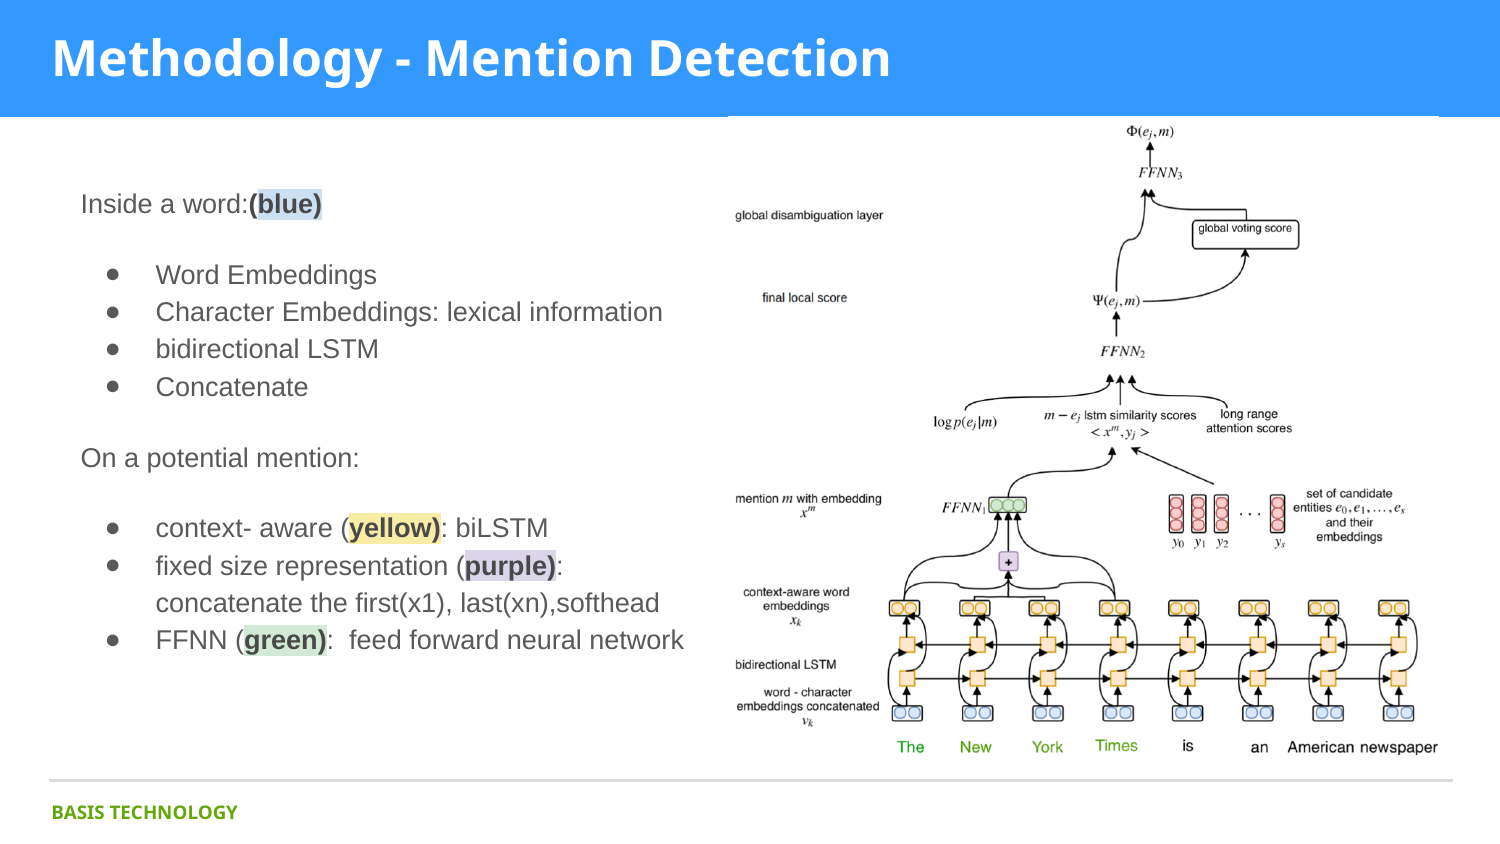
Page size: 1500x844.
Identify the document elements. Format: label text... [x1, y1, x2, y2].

picture [727, 116, 1440, 759]
footer BASIS TECHNOLOGY [49, 797, 490, 826]
title Methodology - Mention Detection [49, 24, 1439, 89]
text_box [0, 0, 1500, 117]
text_box Inside a word:(blue) Word Embeddings Character Embeddings: lexical information bidirectional LSTM Concatenate On a potential mention: context- aware (yellow): biLSTM fixed size representation (purple): concatenate the first(x1), last(xn),softhead FFNN (green): feed forward neural network [80, 179, 722, 690]
